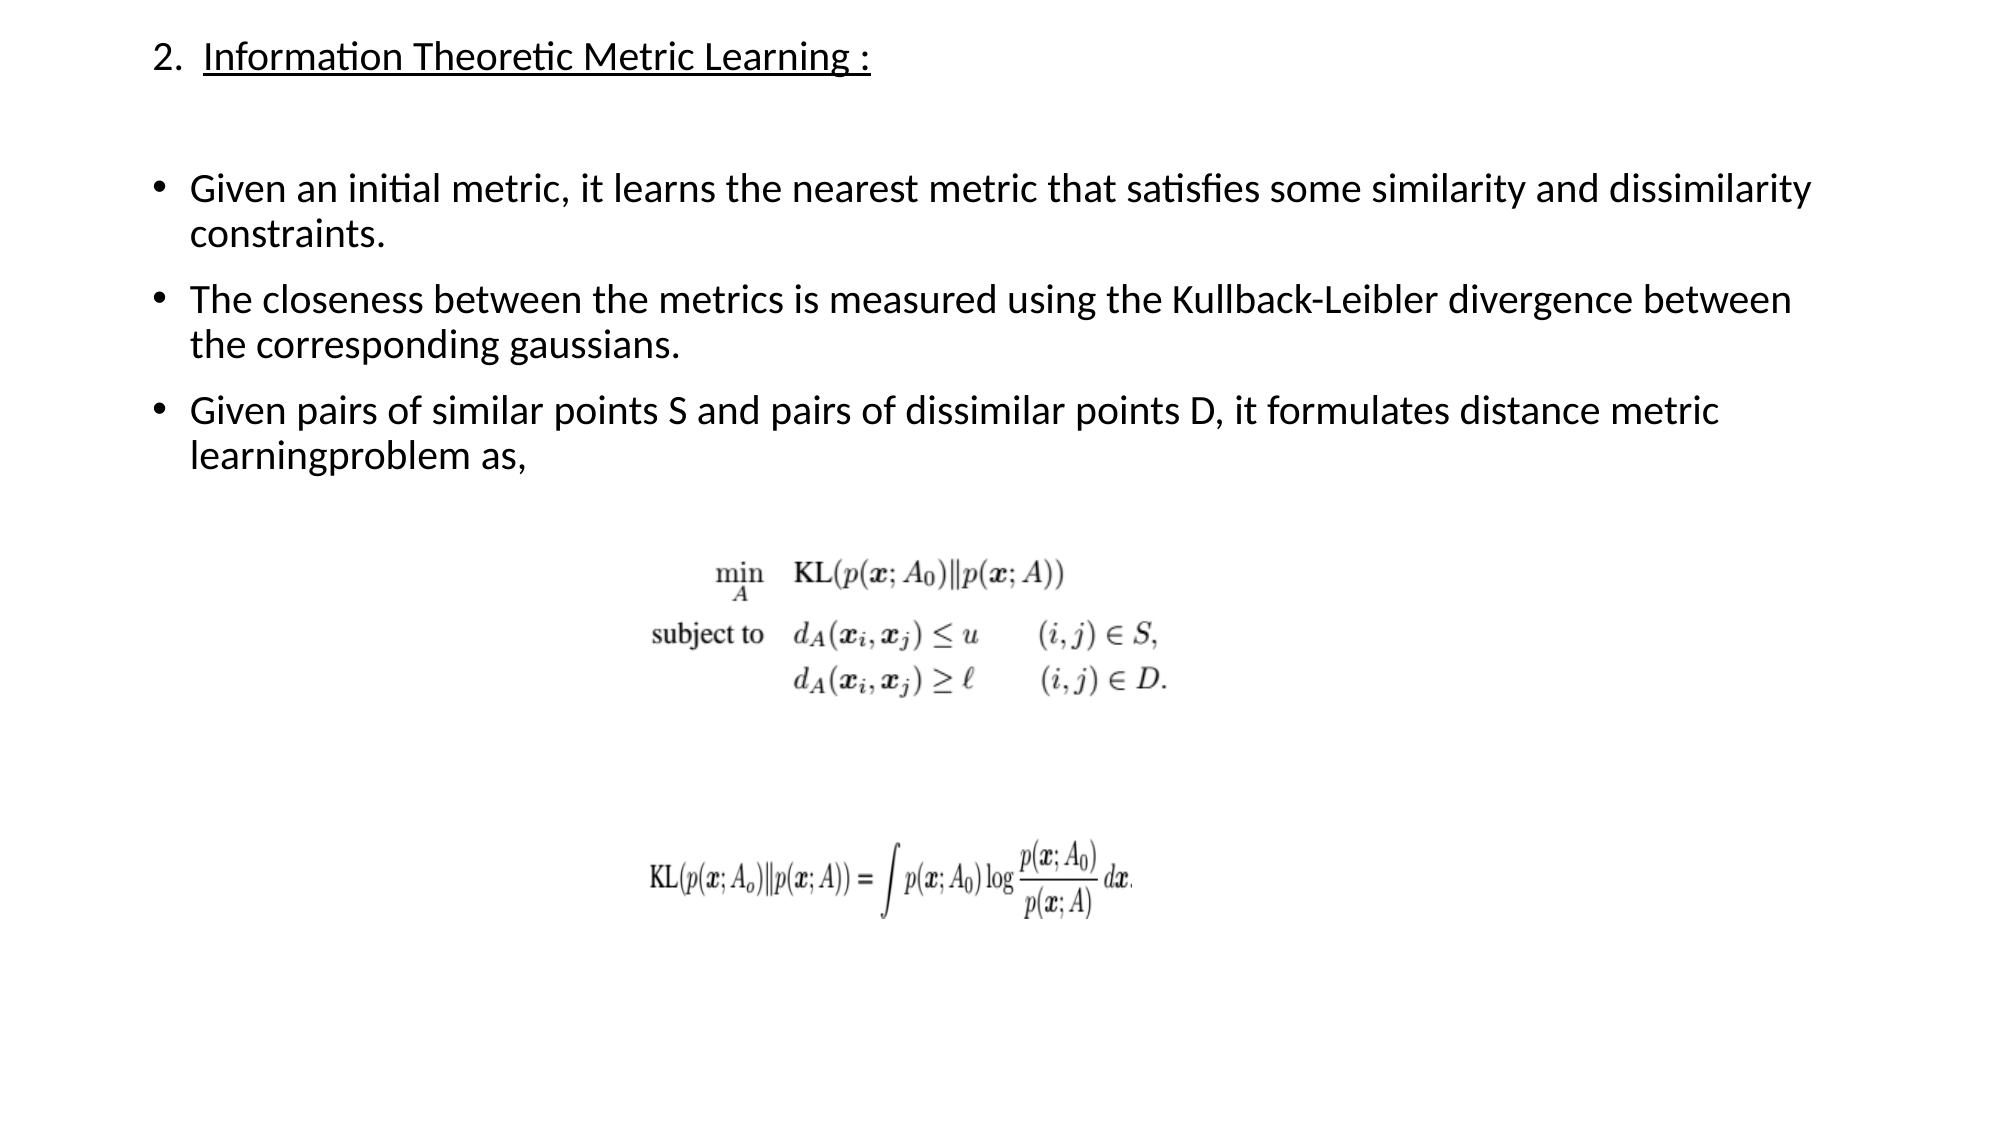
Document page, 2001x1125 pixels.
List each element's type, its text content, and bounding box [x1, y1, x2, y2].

picture [636, 822, 1132, 919]
list 2. Information Theoretic Metric Learning : Given an initial metric, it learns the nearest metric that satisfies some similarity and dissimilarity constraints. The closeness between the metrics is measured using the Kullback-Leibler divergence between the corresponding gaussians. Given pairs of similar points S and pairs of dissimilar points D, it formulates distance metric learningproblem as, [137, 27, 1863, 1014]
picture [631, 548, 1183, 709]
